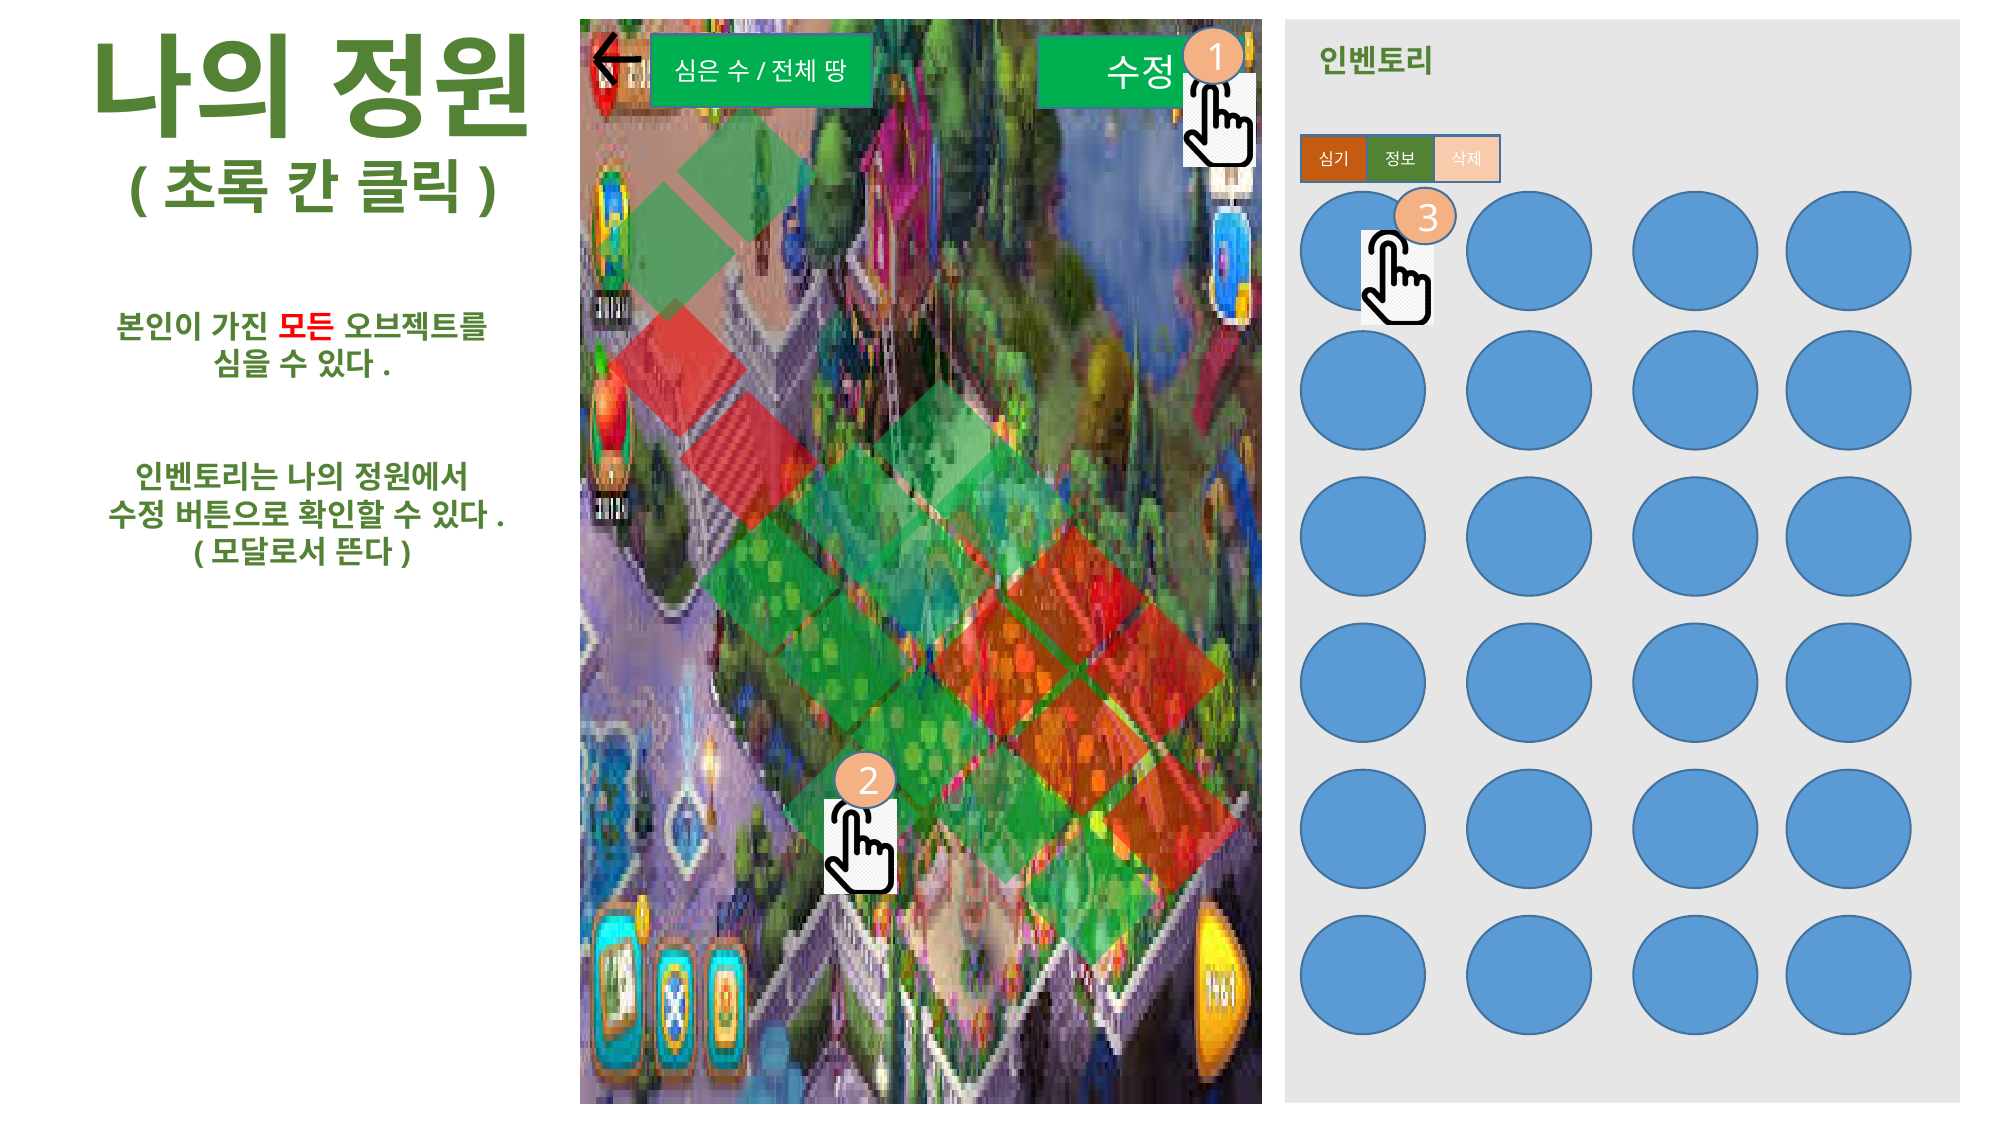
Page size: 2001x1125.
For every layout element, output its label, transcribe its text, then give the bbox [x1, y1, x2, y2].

text_box [1632, 622, 1759, 743]
text_box [1785, 190, 1912, 312]
text_box [1299, 476, 1426, 597]
text_box [1299, 914, 1426, 1036]
text_box 인벤토리 [1273, 33, 1481, 86]
text_box 삭제 [1433, 134, 1501, 183]
text_box [1632, 768, 1759, 890]
text_box [1785, 476, 1912, 597]
text_box [1299, 330, 1426, 451]
text_box [1632, 330, 1759, 451]
text_box [1299, 768, 1426, 890]
text_box [1466, 476, 1593, 597]
text_box [1785, 330, 1912, 451]
text_box 인벤토리는 나의 정원에서 수정 버튼으로 확인할 수 있다. (모달로서 뜬다) [92, 450, 512, 578]
text_box 본인이 가진 모든 오브젝트를 심을 수 있다. [92, 299, 512, 390]
text_box 나의 정원 (초록 칸 클릭) [35, 8, 592, 228]
text_box [1785, 914, 1912, 1036]
text_box [1466, 190, 1593, 312]
text_box [1466, 914, 1593, 1036]
text_box [1466, 768, 1593, 890]
text_box 심기 [1300, 134, 1366, 183]
text_box 정보 [1366, 134, 1433, 183]
text_box [1785, 622, 1912, 743]
text_box [1632, 914, 1759, 1036]
picture [580, 19, 1262, 1104]
text_box [1284, 18, 1961, 1104]
text_box [1785, 768, 1912, 890]
picture [1361, 230, 1434, 325]
text_box [1299, 190, 1397, 312]
text_box [1299, 622, 1426, 743]
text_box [595, 33, 642, 84]
text_box 3 [1393, 186, 1457, 245]
text_box [1632, 190, 1759, 312]
text_box [1632, 476, 1759, 597]
text_box [1466, 622, 1593, 743]
text_box [1466, 330, 1593, 451]
